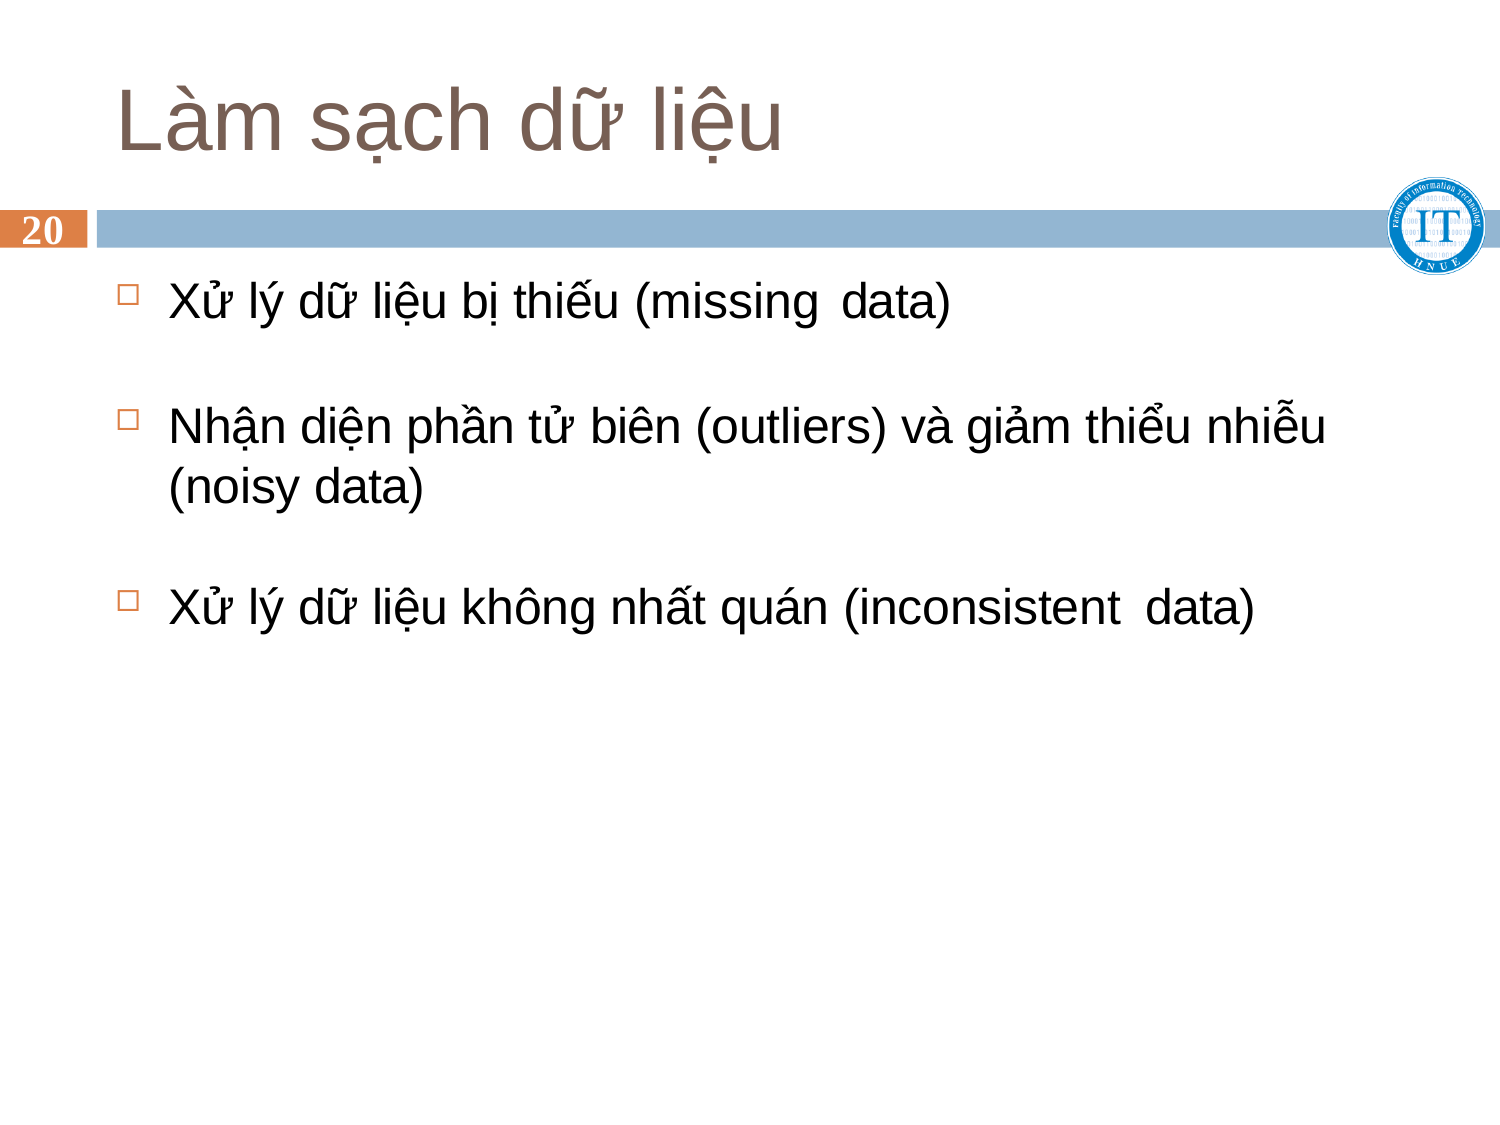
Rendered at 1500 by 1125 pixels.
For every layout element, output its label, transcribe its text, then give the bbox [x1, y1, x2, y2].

title Làm sạch dữ liệu [113, 61, 788, 187]
picture [1381, 169, 1486, 275]
text_box 20 Xử lý dữ liệu bị thiếu (missing data) Nhận diện phần tử biên (outliers) và giảm thiểu nhiễu (noisy data) Xử lý dữ liệu không nhất quán (inconsistent data) [19, 187, 1350, 635]
